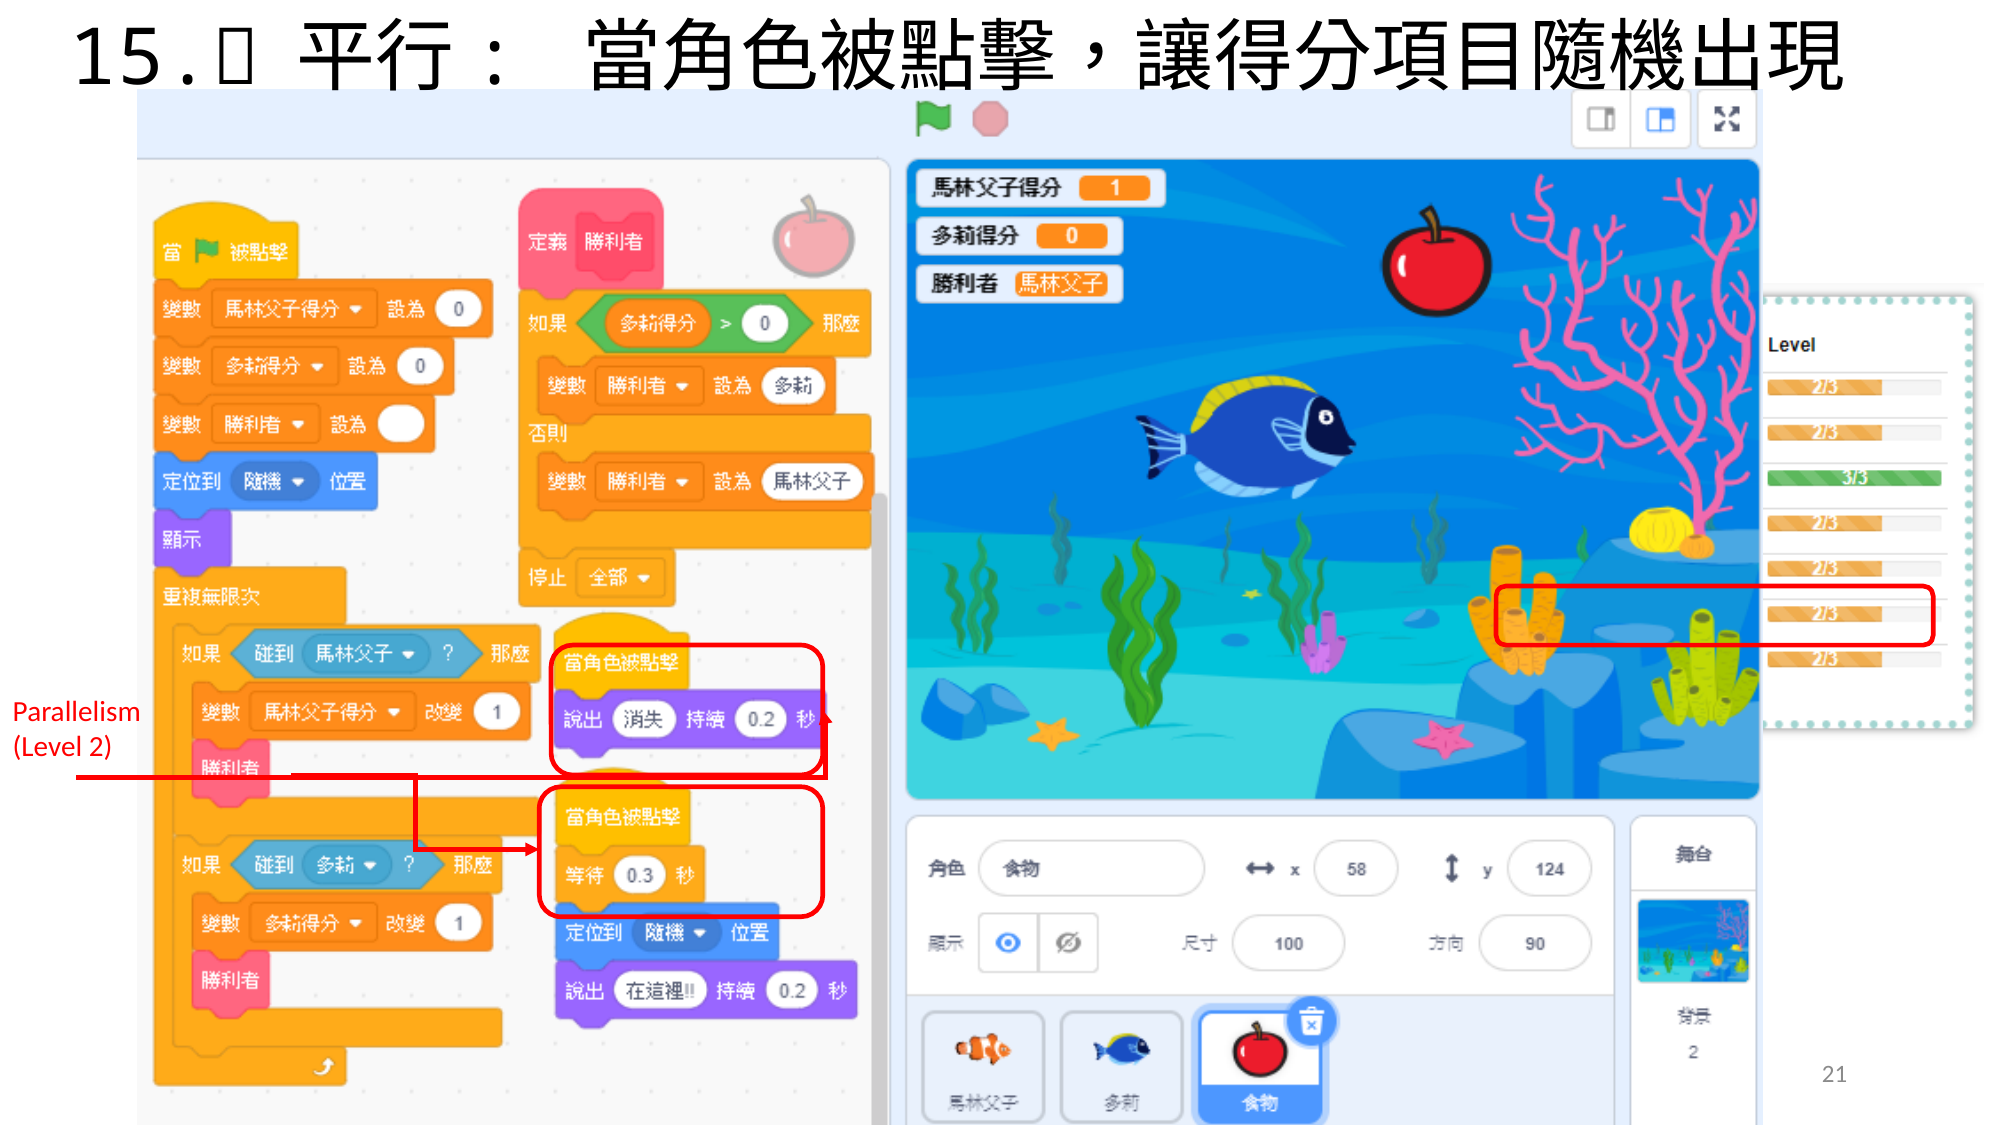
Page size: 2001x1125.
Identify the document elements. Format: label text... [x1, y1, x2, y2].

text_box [291, 775, 540, 850]
slide_number 21 [1763, 1042, 1863, 1103]
picture [137, 89, 1984, 1125]
text_box Parallelism (Level 2) [0, 685, 137, 770]
title 15.🐙 平行: 當角色被點擊，讓得分項目隨機出現 [55, 0, 1957, 119]
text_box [78, 710, 552, 776]
